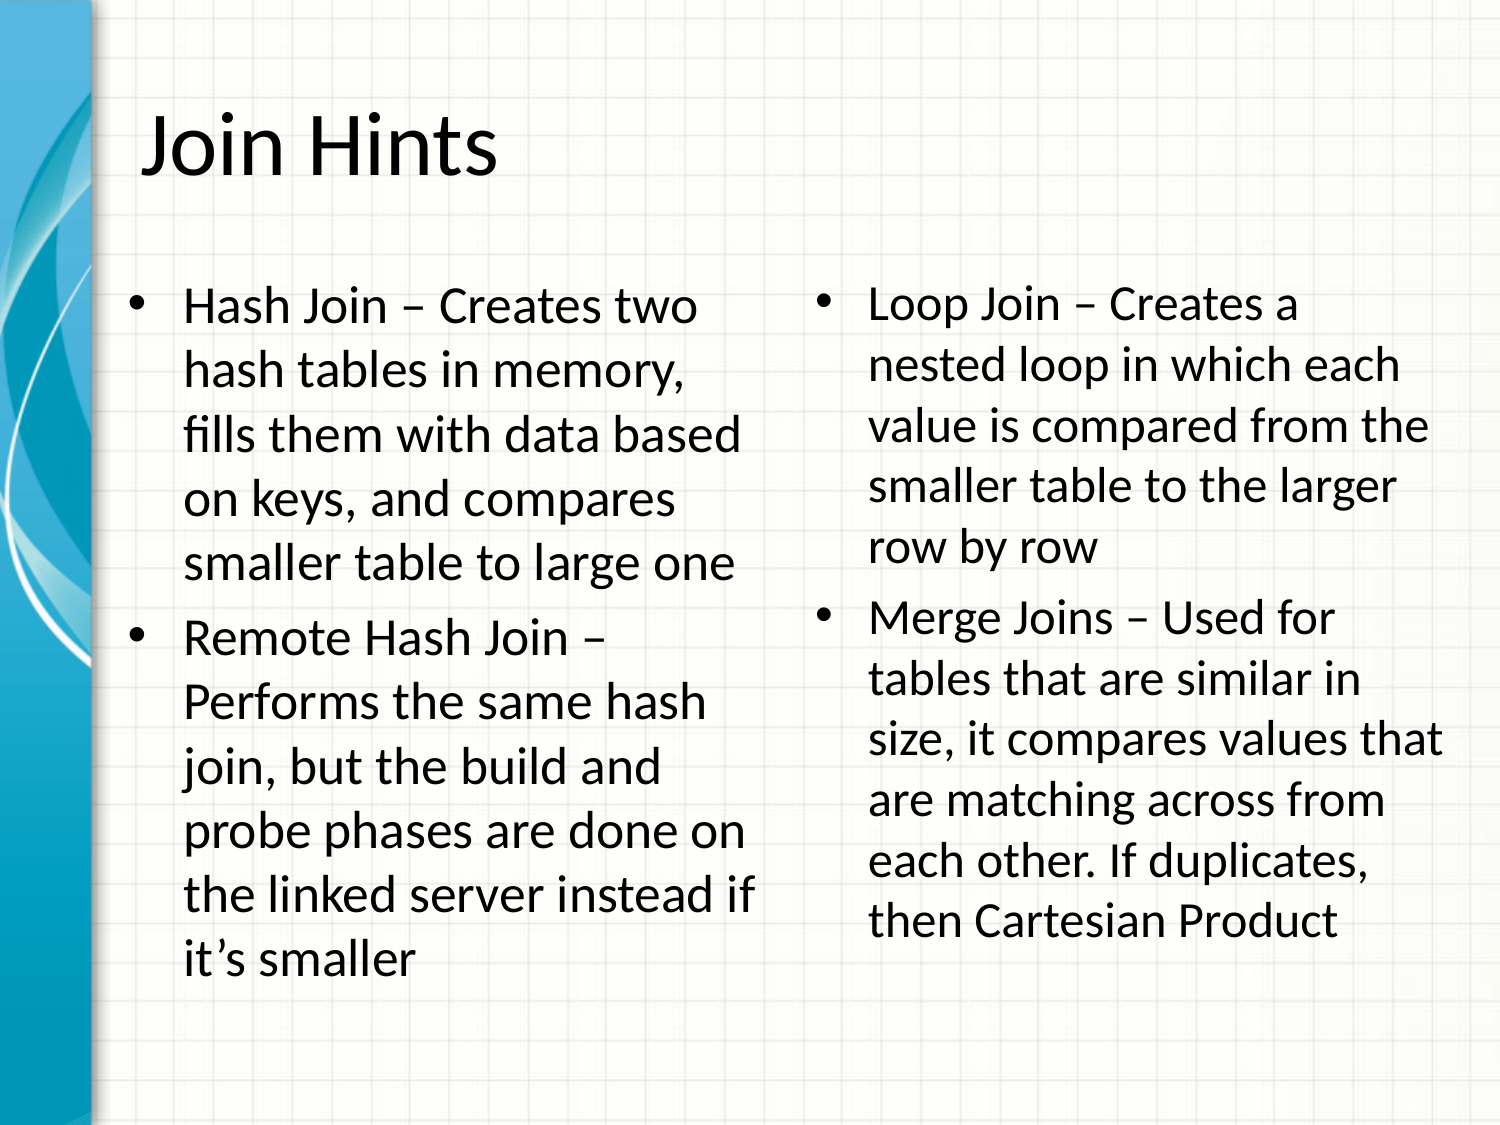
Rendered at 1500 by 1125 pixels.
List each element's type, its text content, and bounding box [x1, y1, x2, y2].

list Hash Join – Creates two hash tables in memory, fills them with data based on keys, and compares smaller table to large one Remote Hash Join – Performs the same hash join, but the build and probe phases are done on the linked server instead if it’s smaller [112, 262, 775, 1005]
picture [0, 0, 1500, 1125]
list Loop Join – Creates a nested loop in which each value is compared from the smaller table to the larger row by row Merge Joins – Used for tables that are similar in size, it compares values that are matching across from each other. If duplicates, then Cartesian Product [800, 262, 1463, 1005]
title Join Hints [125, 45, 1450, 233]
